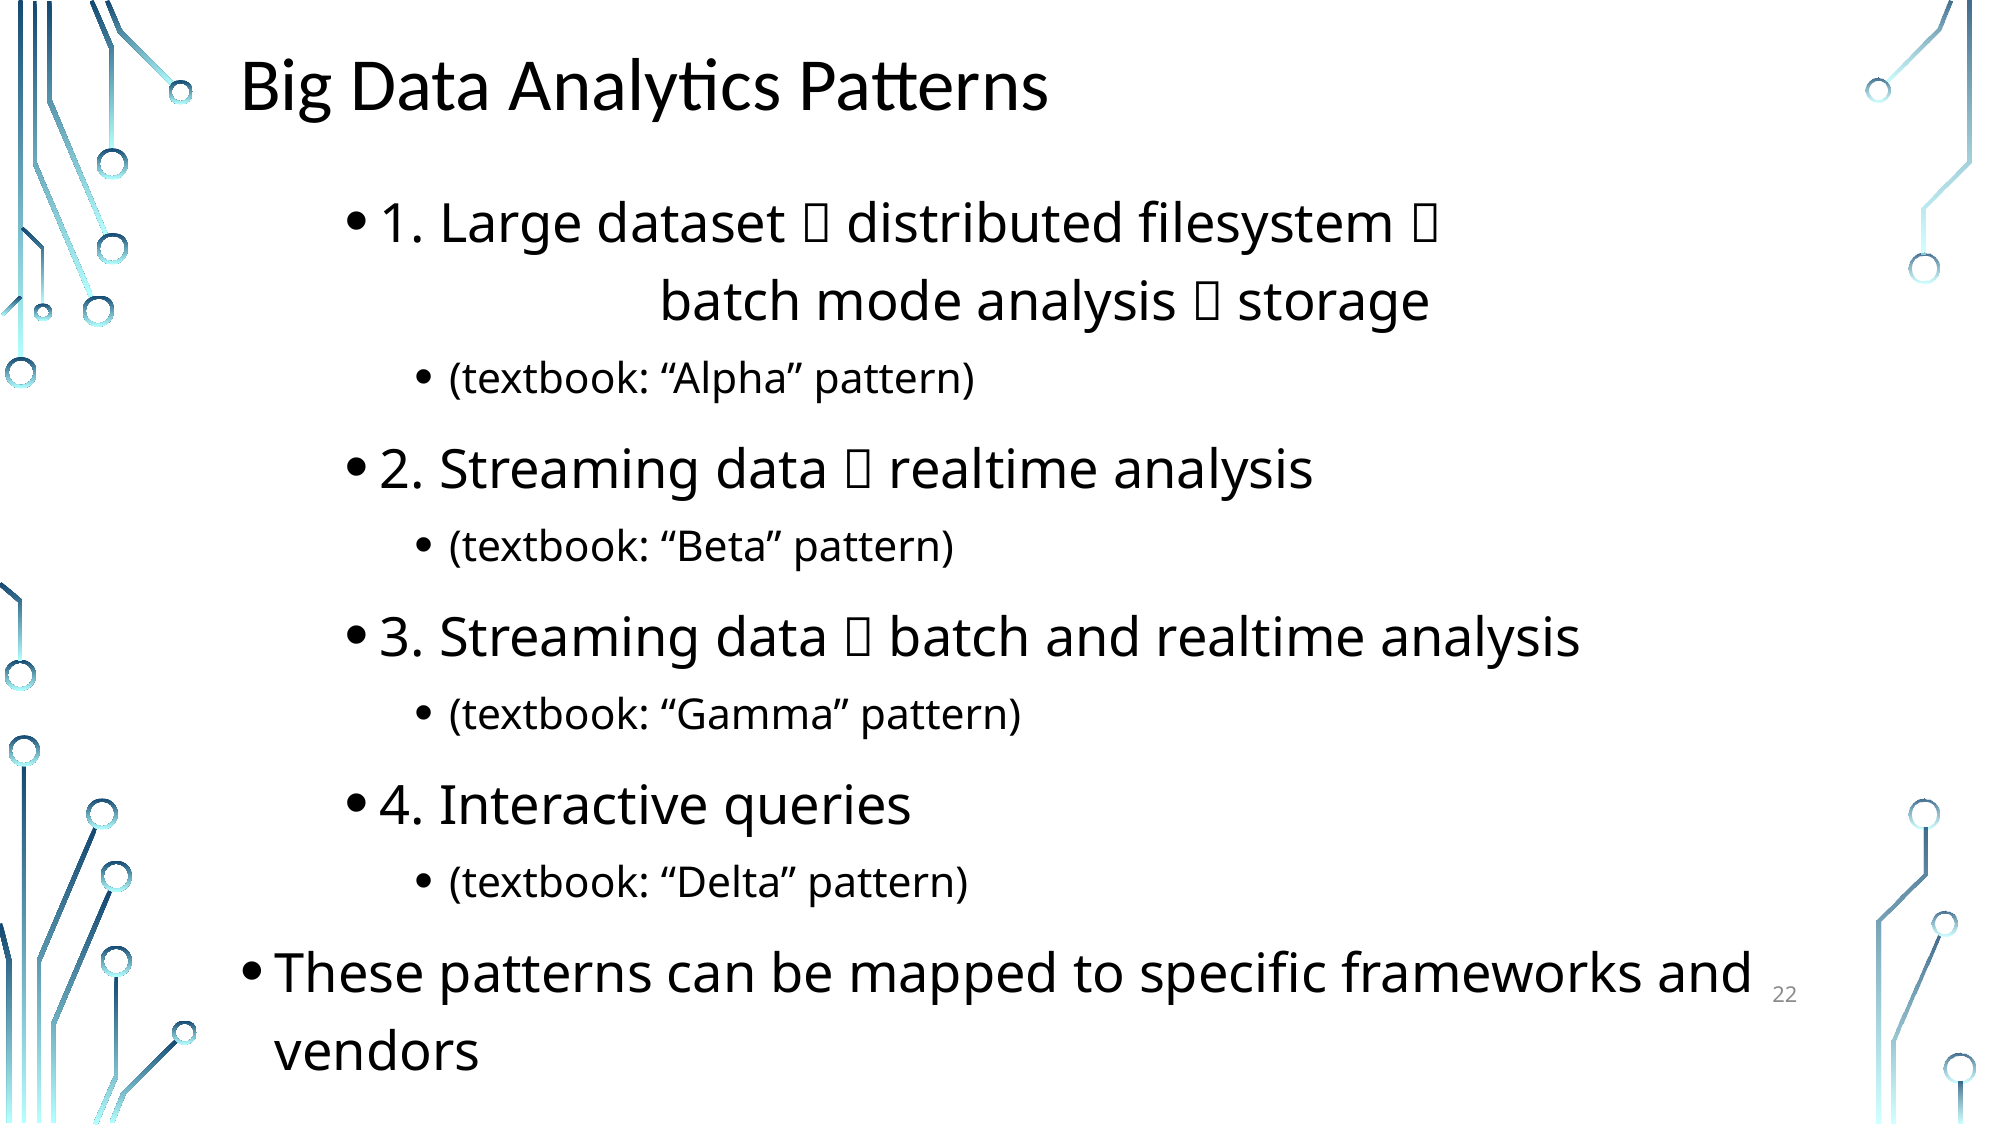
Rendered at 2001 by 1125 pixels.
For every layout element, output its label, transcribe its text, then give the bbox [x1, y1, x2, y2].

list 1. Large dataset  distributed filesystem  batch mode analysis  storage (textbook: “Alpha” pattern) 2. Streaming data  realtime analysis (textbook: “Beta” pattern) 3. Streaming data  batch and realtime analysis (textbook: “Gamma” pattern) 4. Interactive queries (textbook: “Delta” pattern) These patterns can be mapped to specific frameworks and vendors [225, 167, 1813, 1095]
slide_number 22 [1685, 965, 1813, 1025]
title Big Data Analytics Patterns [225, 30, 1813, 143]
